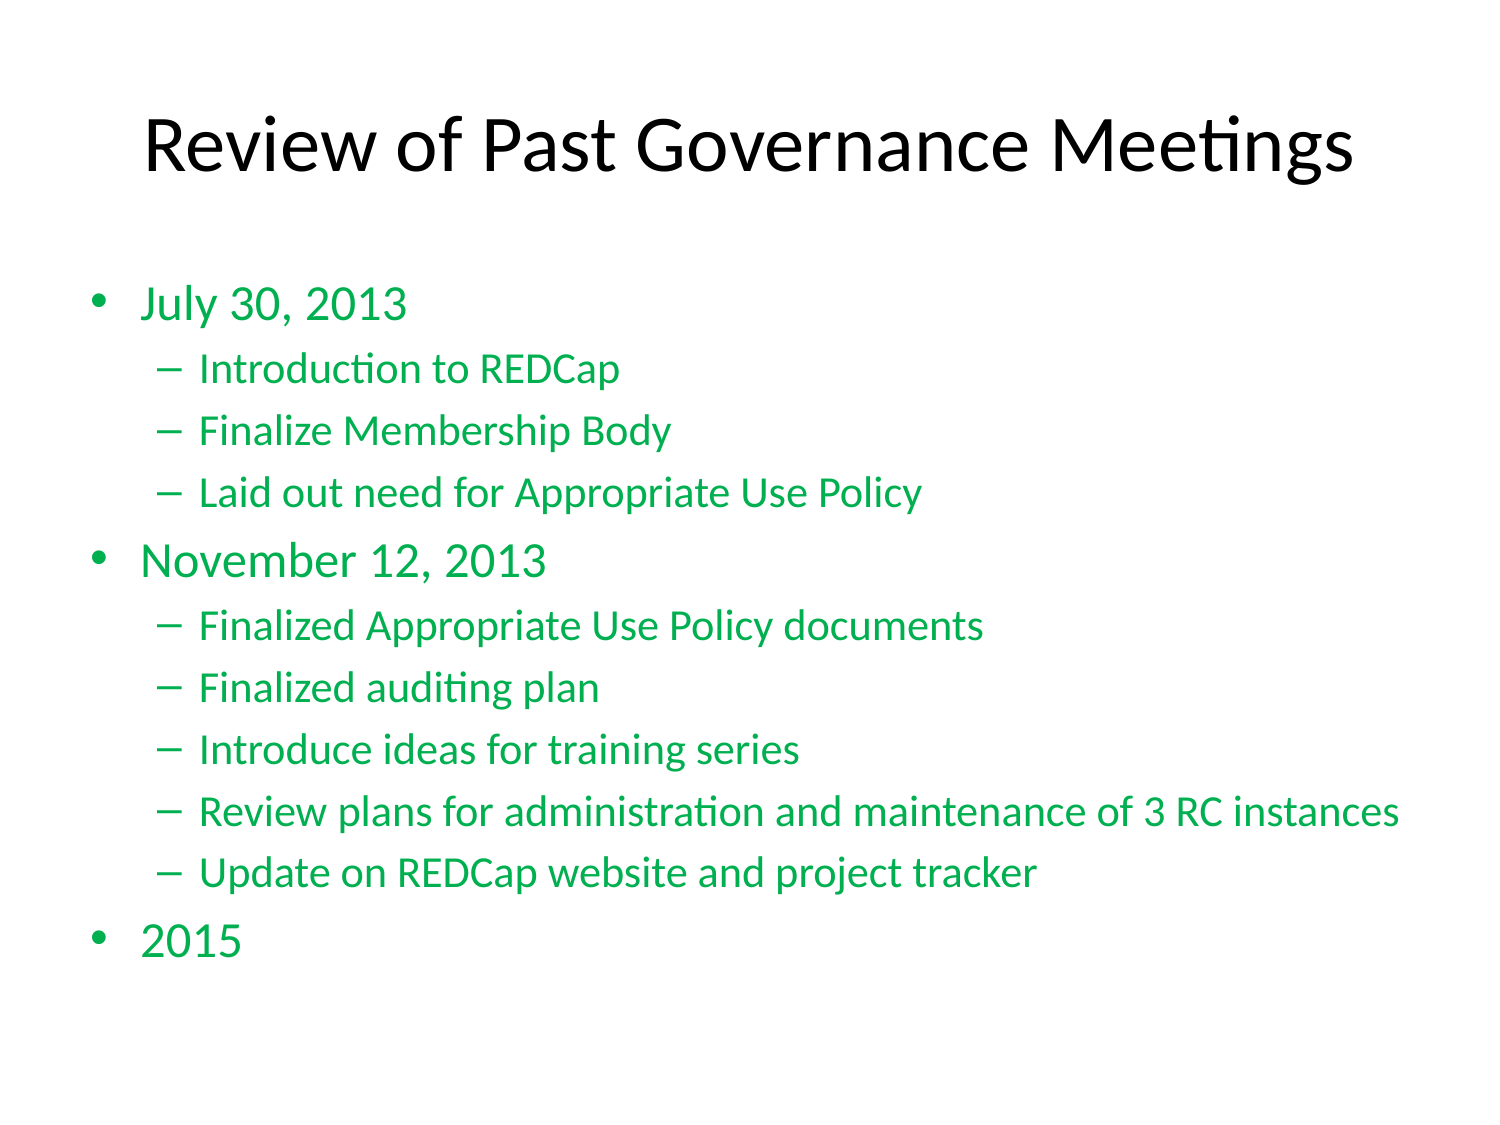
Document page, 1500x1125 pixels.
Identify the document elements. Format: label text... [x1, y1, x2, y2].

title Review of Past Governance Meetings [75, 45, 1425, 233]
list July 30, 2013 Introduction to REDCap Finalize Membership Body Laid out need for Appropriate Use Policy November 12, 2013 Finalized Appropriate Use Policy documents Finalized auditing plan Introduce ideas for training series Review plans for administration and maintenance of 3 RC instances Update on REDCap website and project tracker 2015 [75, 262, 1425, 1005]
